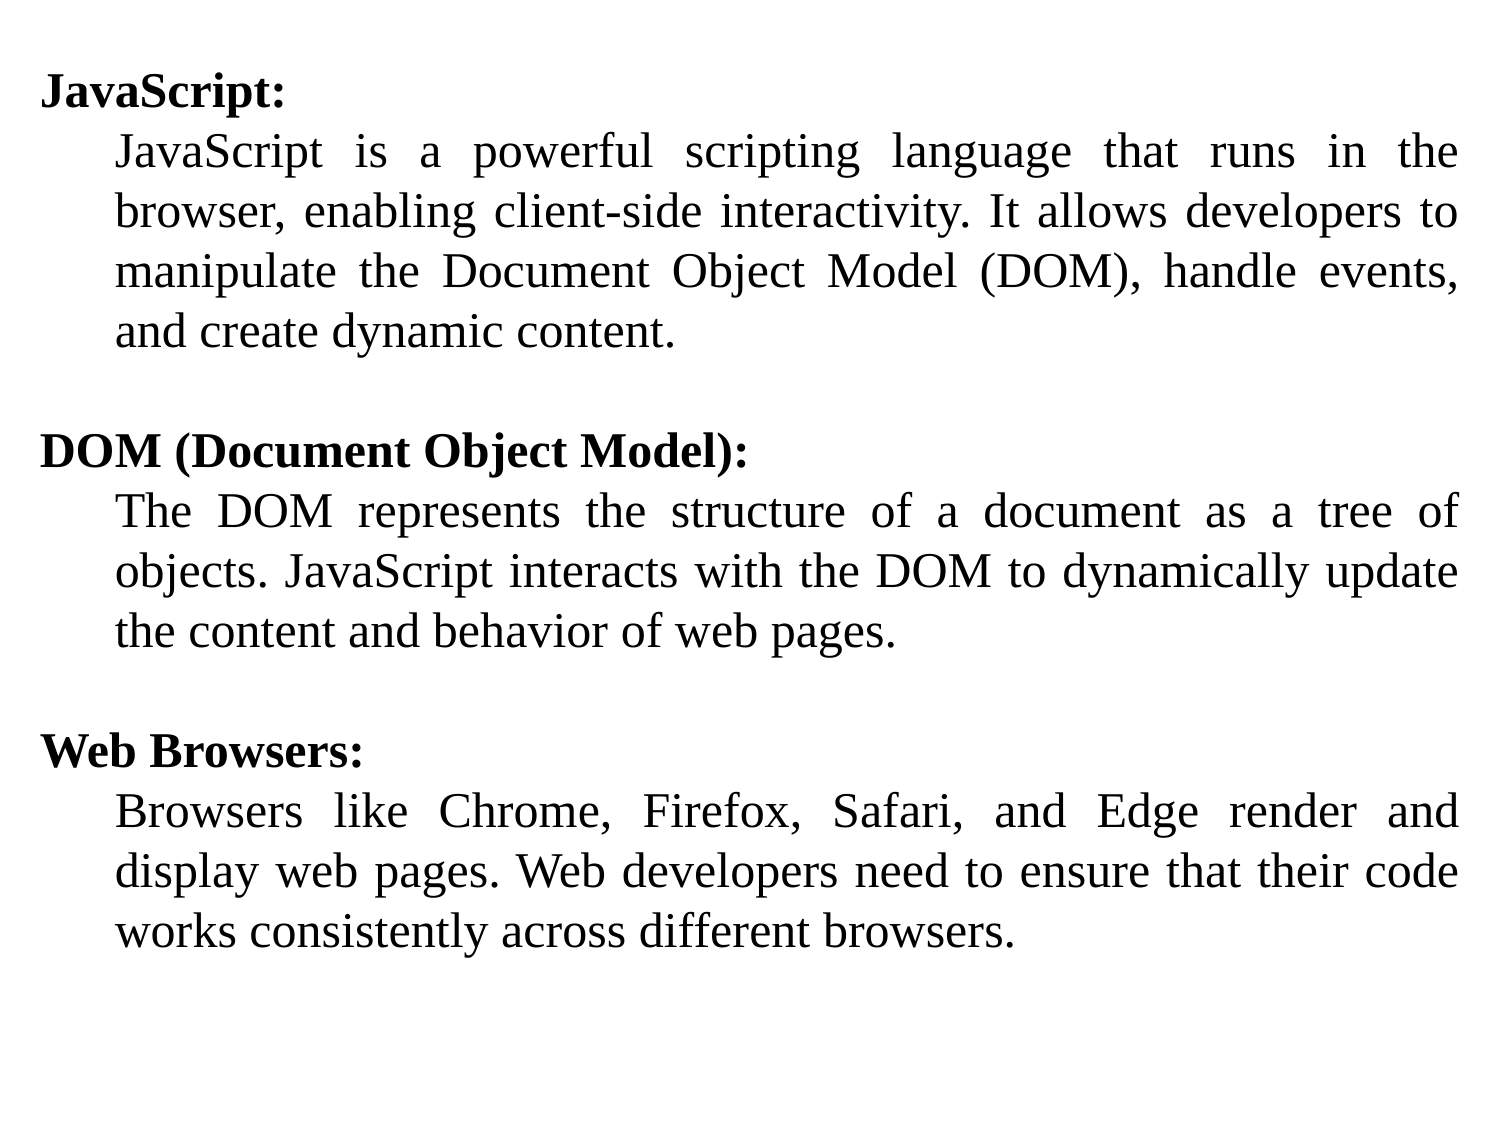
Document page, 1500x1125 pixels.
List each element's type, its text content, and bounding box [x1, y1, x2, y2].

text_box JavaScript: JavaScript is a powerful scripting language that runs in the browser, enabling client-side interactivity. It allows developers to manipulate the Document Object Model (DOM), handle events, and create dynamic content. DOM (Document Object Model): The DOM represents the structure of a document as a tree of objects. JavaScript interacts with the DOM to dynamically update the content and behavior of web pages. Web Browsers: Browsers like Chrome, Firefox, Safari, and Edge render and display web pages. Web developers need to ensure that their code works consistently across different browsers. [24, 49, 1475, 1025]
